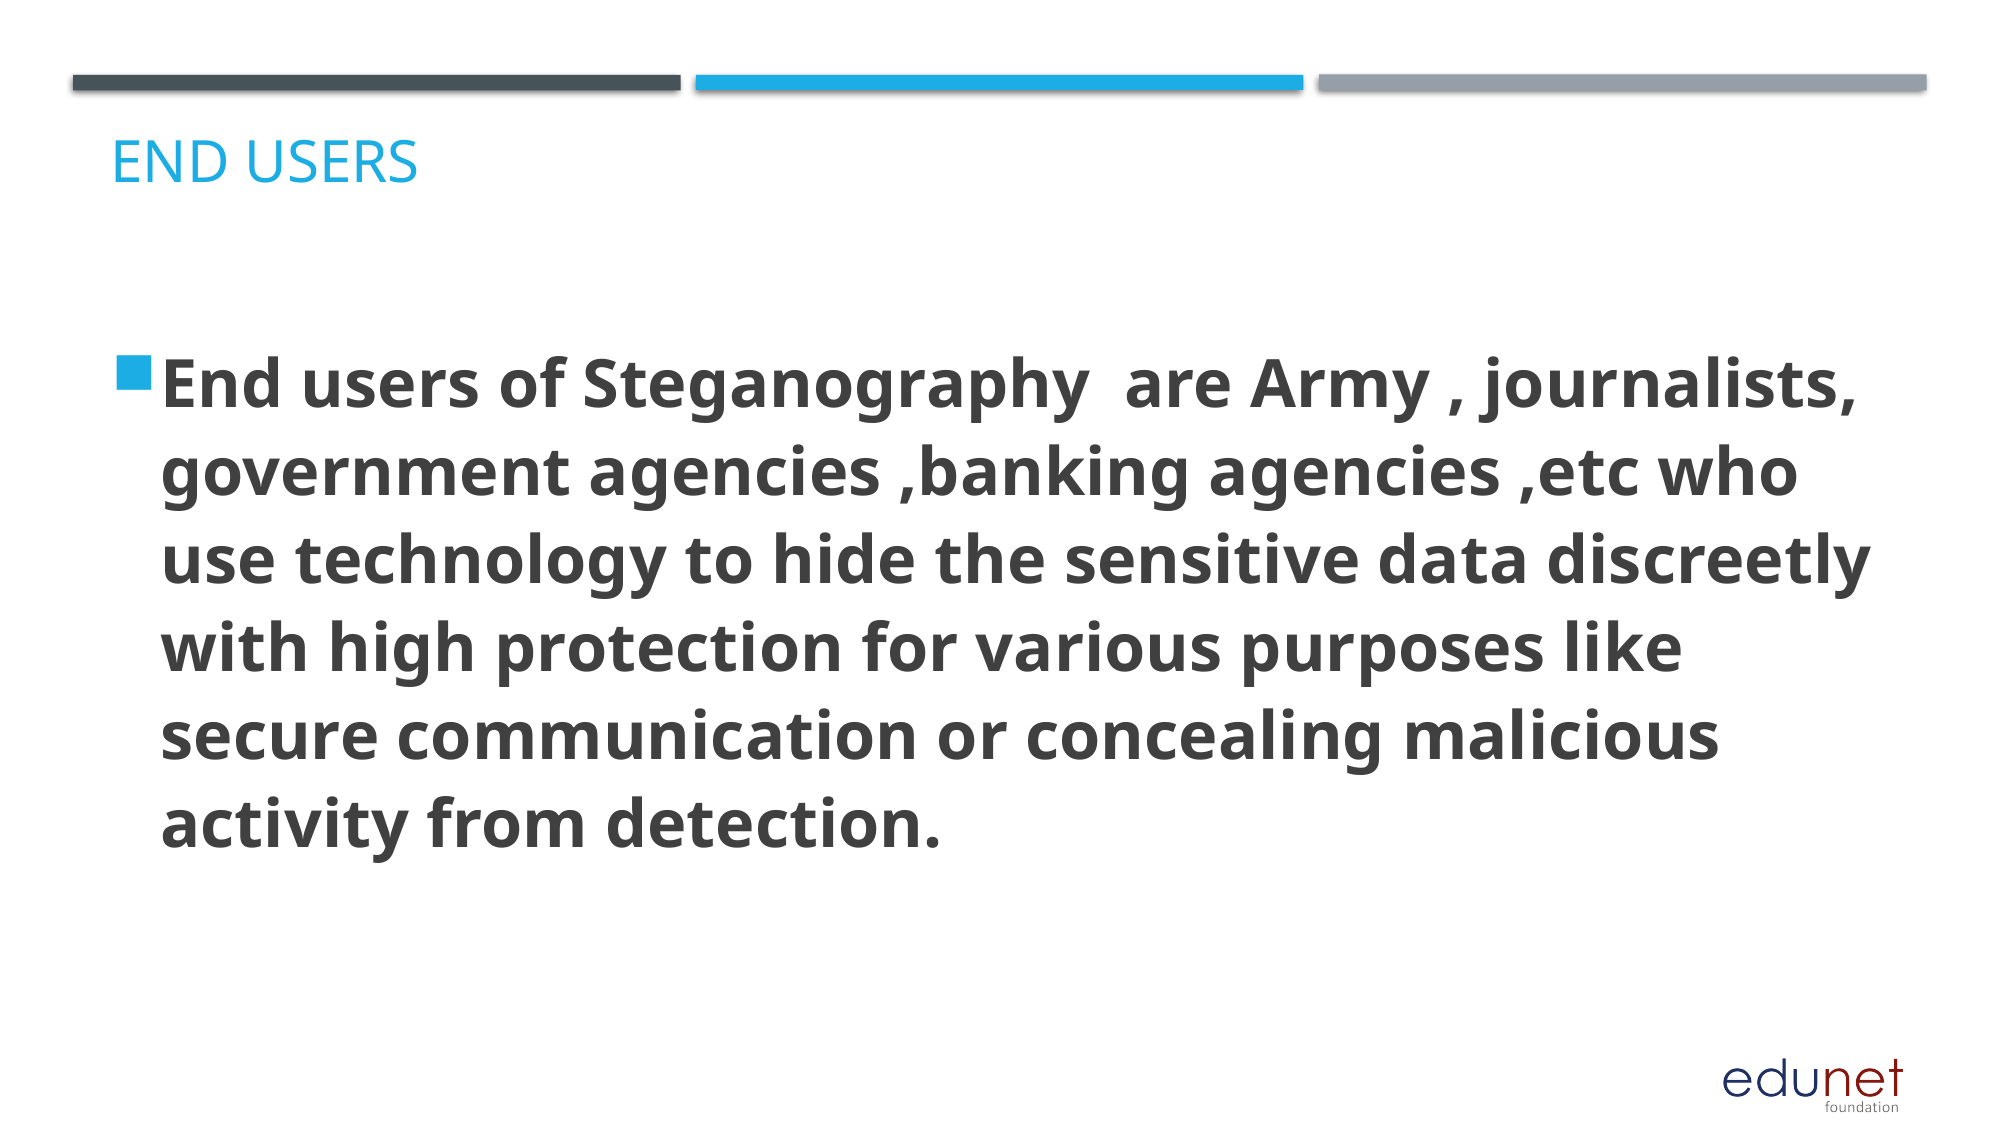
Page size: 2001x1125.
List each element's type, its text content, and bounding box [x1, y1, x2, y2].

picture [1719, 1056, 1905, 1116]
list End users of Steganography are Army , journalists, government agencies ,banking agencies ,etc who use technology to hide the sensitive data discreetly with high protection for various purposes like secure communication or concealing malicious activity from detection. [95, 213, 1905, 981]
title End users [95, 115, 1905, 203]
